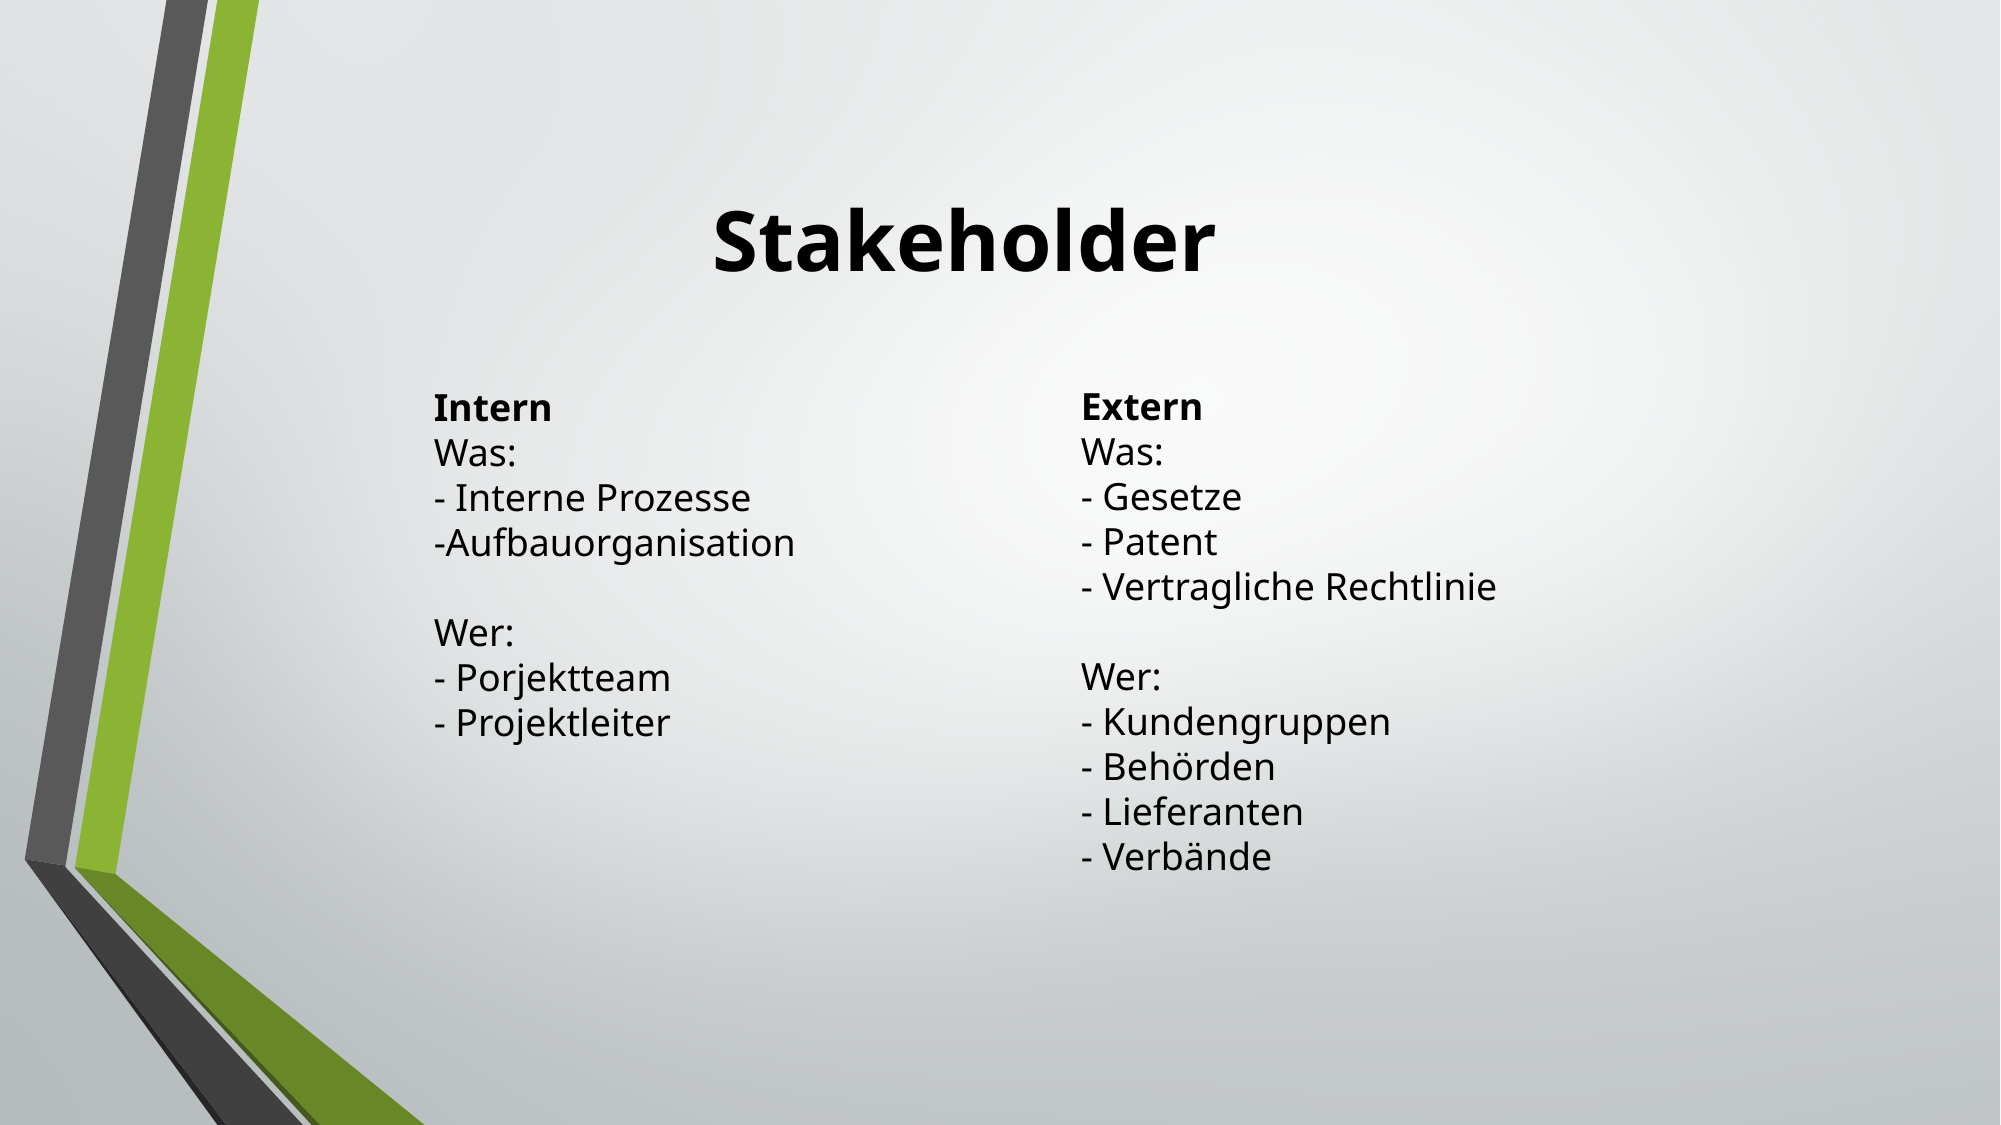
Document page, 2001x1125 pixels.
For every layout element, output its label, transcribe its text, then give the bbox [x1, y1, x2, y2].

title Stakeholder [338, 113, 1592, 363]
text_box Intern Was: - Interne Prozesse -Aufbauorganisation Wer: - Porjektteam - Projektleiter [418, 376, 869, 752]
text_box Extern Was: - Gesetze - Patent - Vertragliche Rechtlinie Wer: - Kundengruppen - Behörden - Lieferanten - Verbände [1065, 375, 1516, 886]
